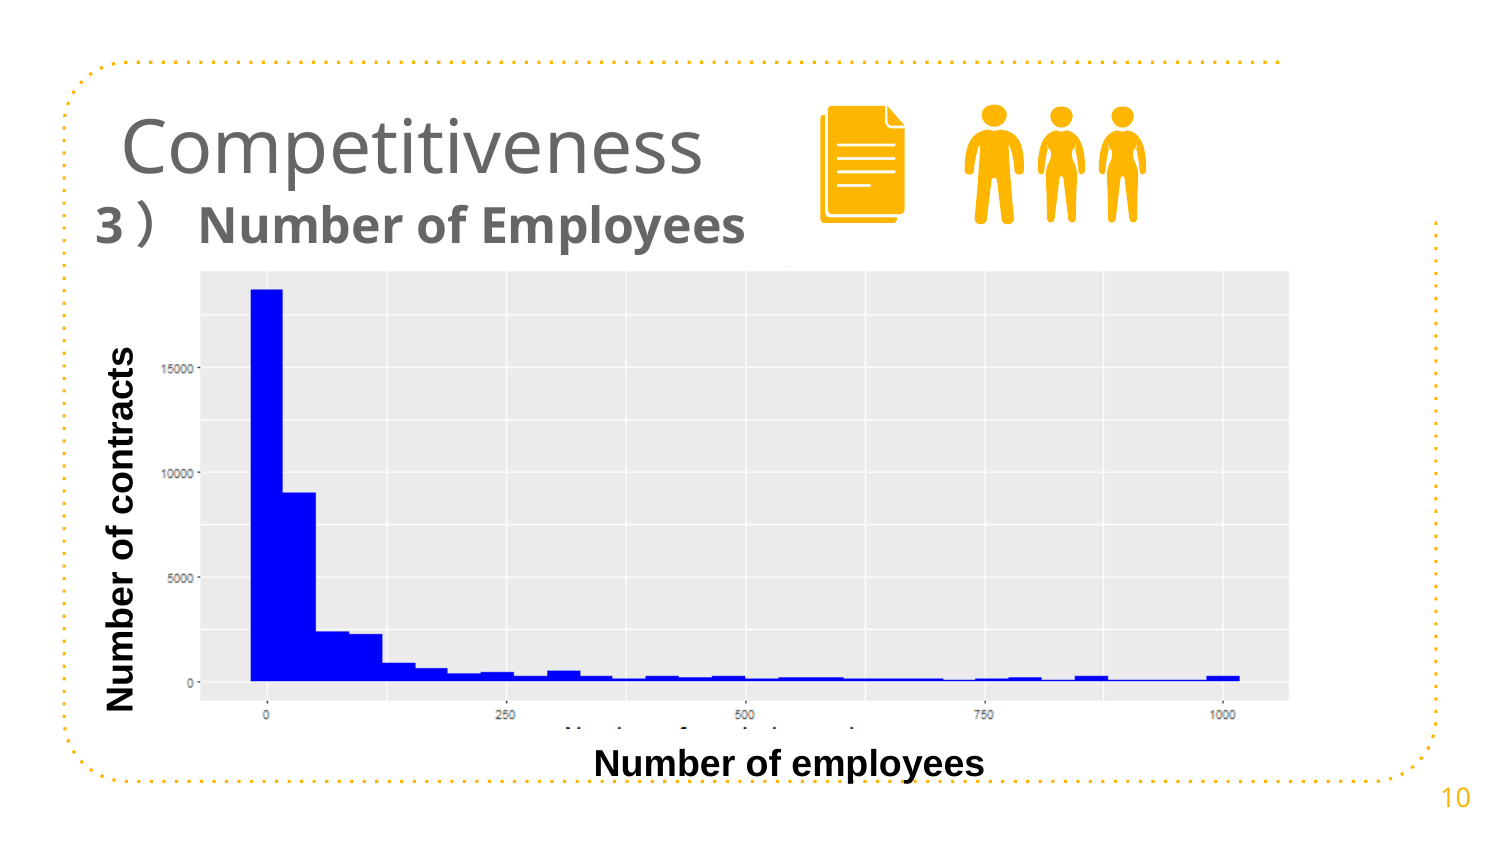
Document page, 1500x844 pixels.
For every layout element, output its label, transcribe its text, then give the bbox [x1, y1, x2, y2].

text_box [820, 105, 905, 224]
subtitle 3）Number of Employees [80, 178, 1157, 282]
slide_number 10 [1411, 753, 1500, 844]
picture [158, 265, 1298, 729]
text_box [1037, 106, 1086, 223]
title Competitiveness [105, 83, 1381, 274]
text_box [964, 104, 1025, 225]
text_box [1098, 106, 1147, 223]
text_box Number of employees [578, 737, 1147, 792]
text_box Number of contracts [80, 297, 147, 729]
